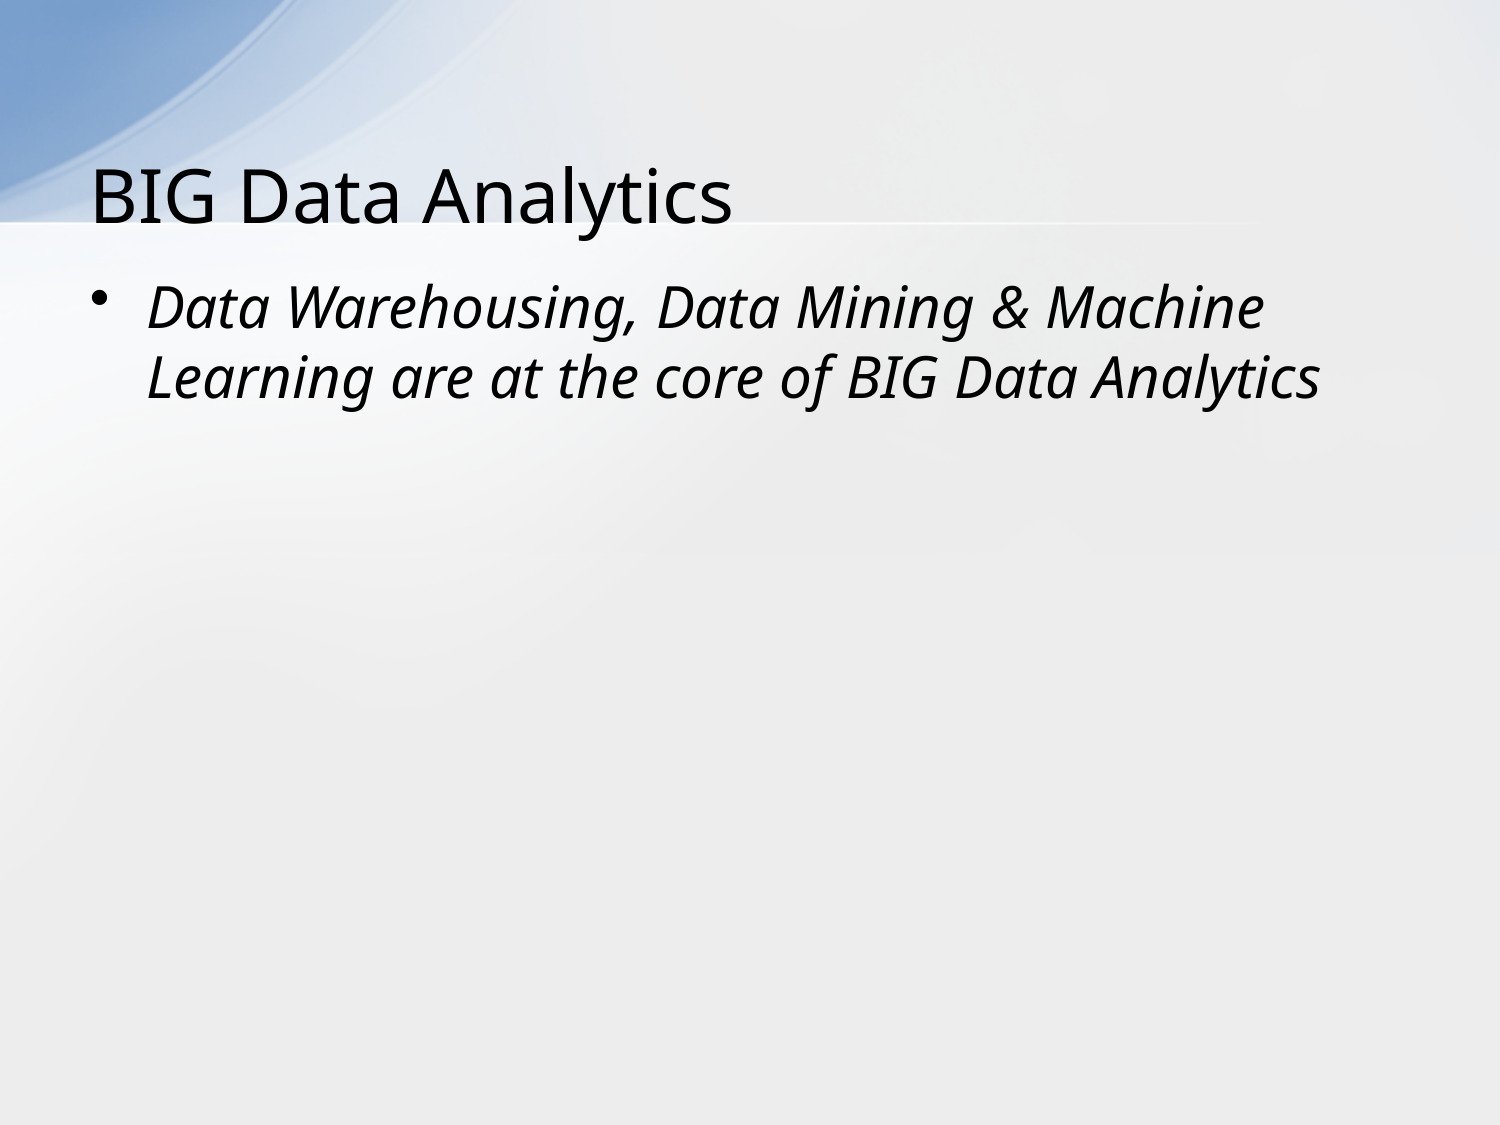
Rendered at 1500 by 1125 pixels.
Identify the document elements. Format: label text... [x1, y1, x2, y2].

picture [0, 0, 1500, 1125]
title BIG Data Analytics [75, 58, 1425, 247]
list Data Warehousing, Data Mining & Machine Learning are at the core of BIG Data Analytics [75, 262, 1425, 1005]
